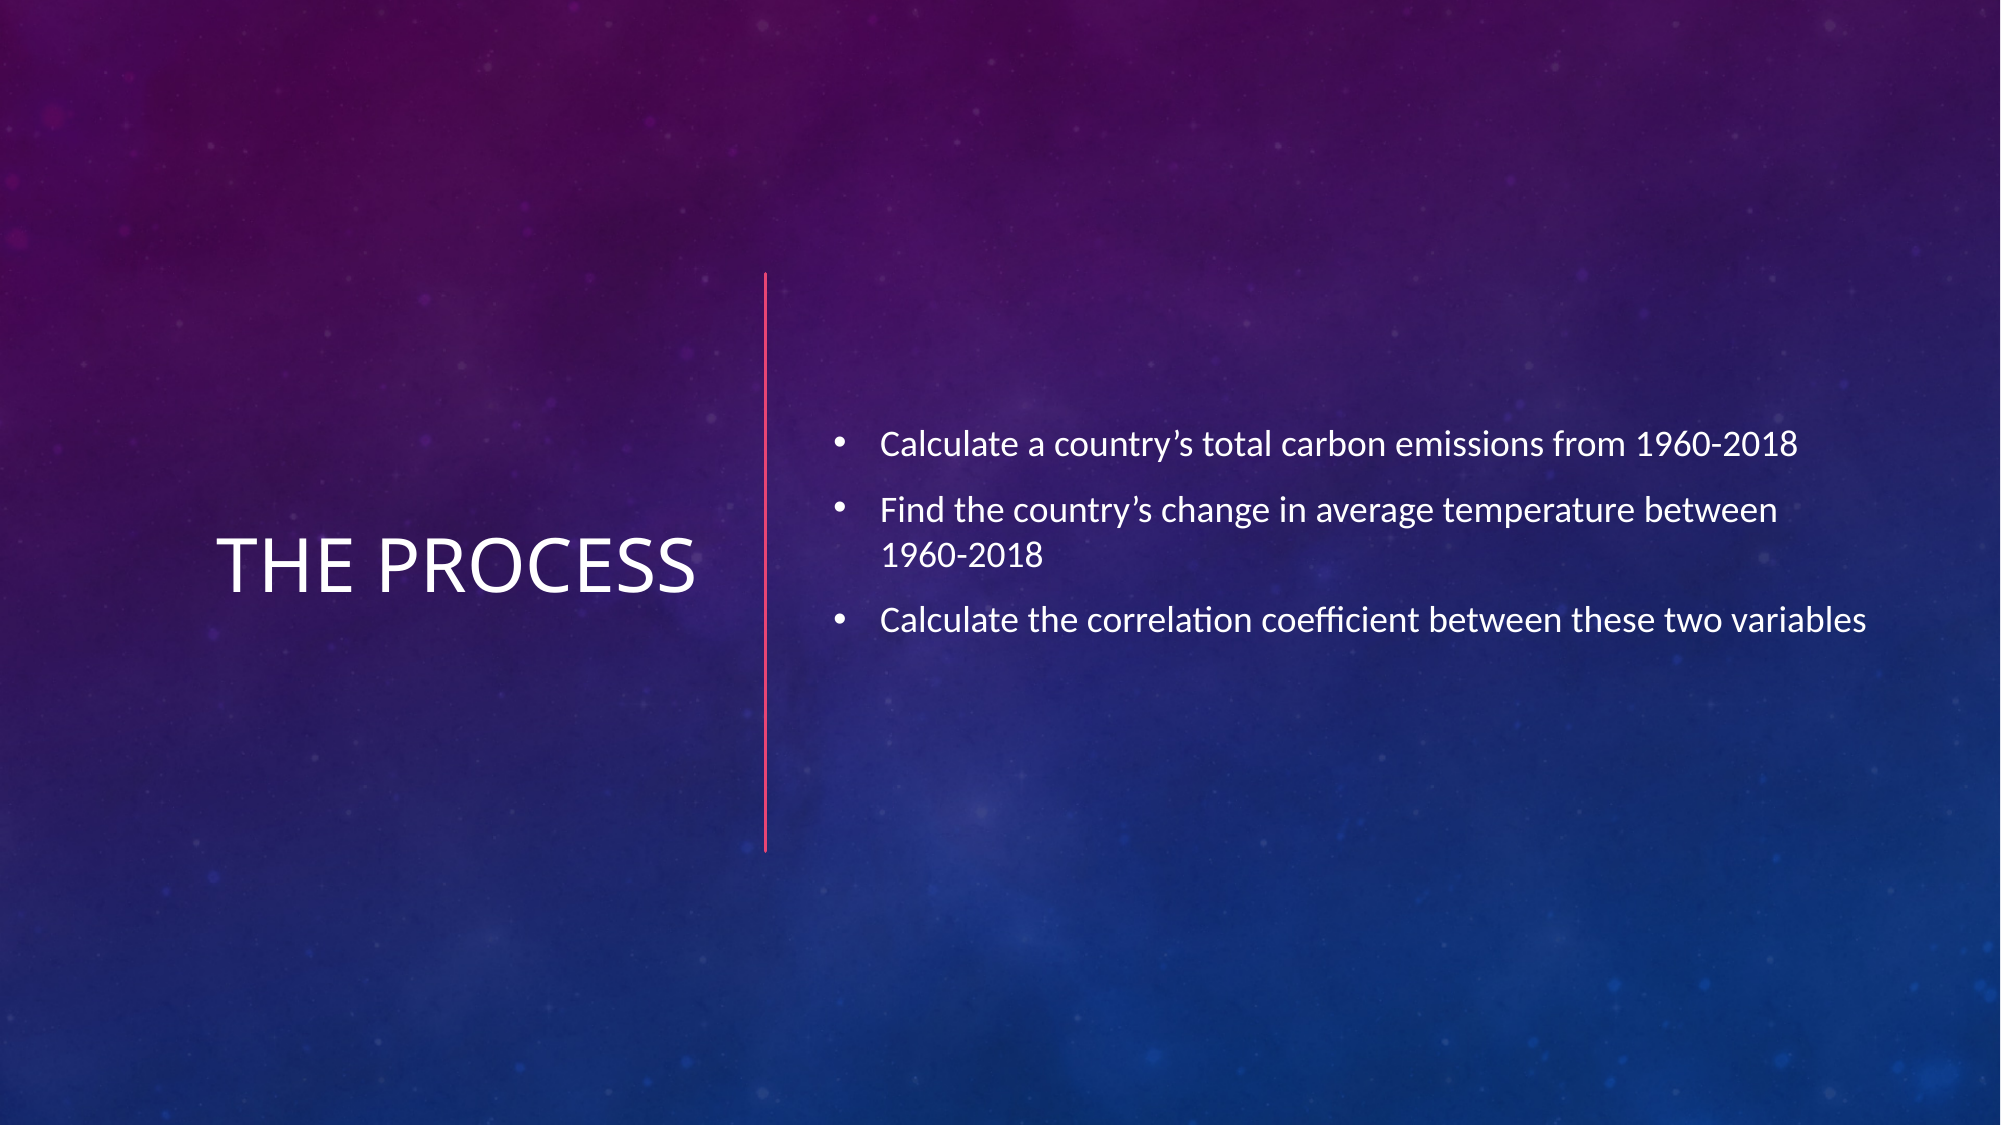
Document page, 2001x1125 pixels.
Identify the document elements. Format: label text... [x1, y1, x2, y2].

title The Process [112, 188, 713, 937]
list Calculate a country’s total carbon emissions from 1960-2018 Find the country’s change in average temperature between 1960-2018 Calculate the correlation coefficient between these two variables [818, 188, 1888, 937]
text_box [0, 0, 2000, 1125]
